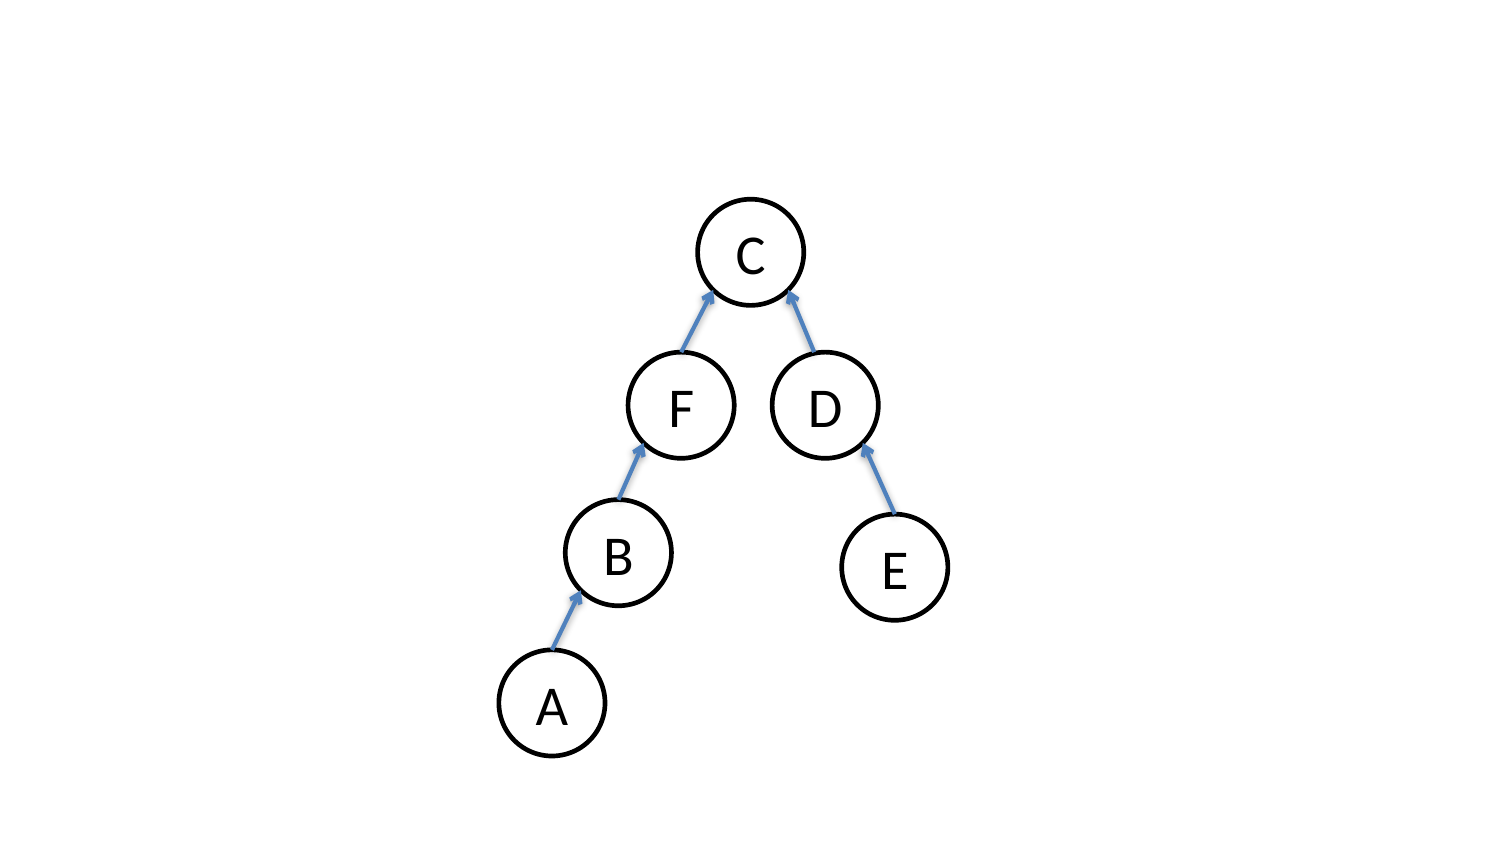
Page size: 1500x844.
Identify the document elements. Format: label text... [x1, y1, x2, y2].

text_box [618, 442, 644, 500]
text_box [787, 289, 815, 353]
text_box B [563, 497, 674, 608]
text_box F [625, 350, 737, 461]
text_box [680, 289, 714, 353]
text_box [551, 589, 582, 651]
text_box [862, 442, 895, 515]
text_box A [496, 648, 608, 759]
text_box D [770, 350, 881, 461]
text_box E [839, 512, 950, 623]
text_box C [695, 197, 806, 308]
